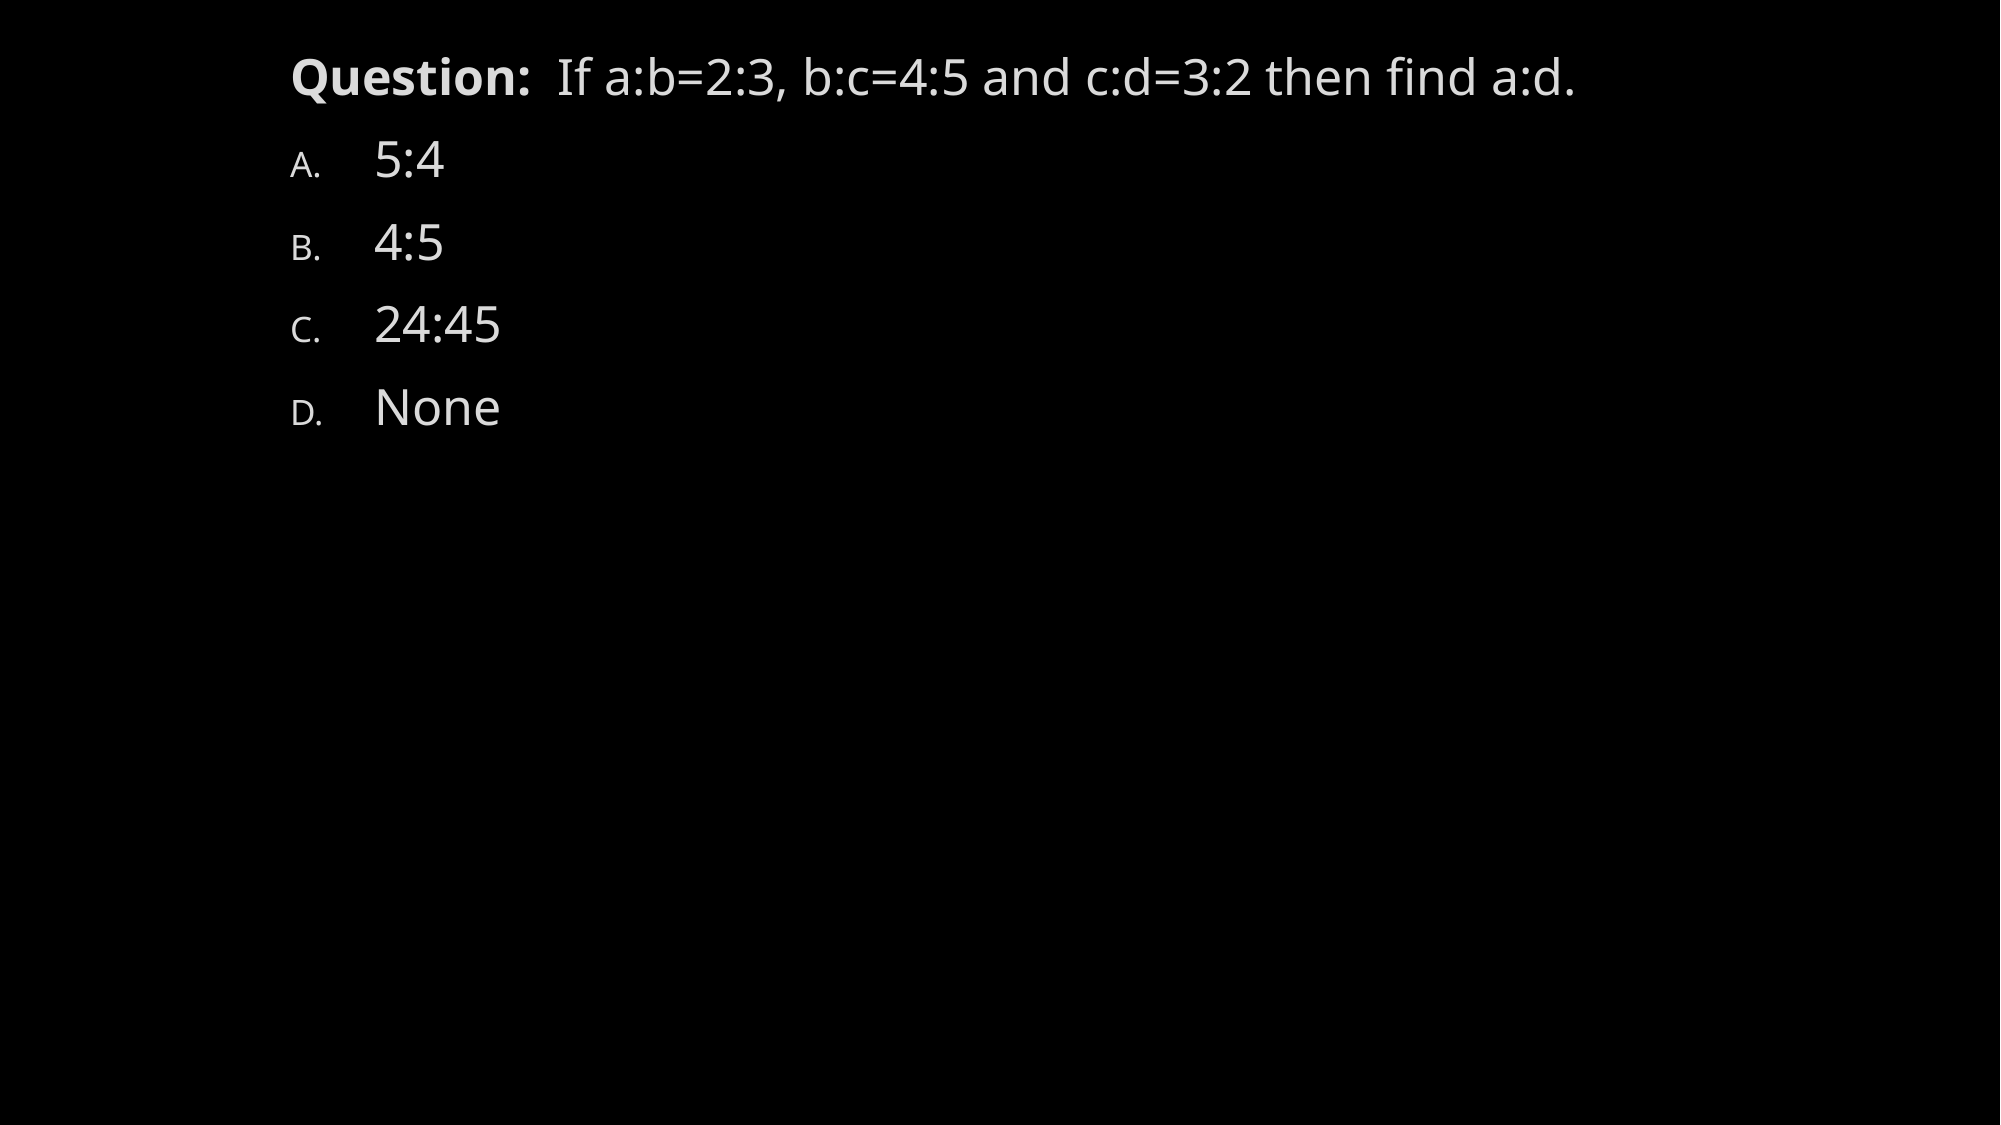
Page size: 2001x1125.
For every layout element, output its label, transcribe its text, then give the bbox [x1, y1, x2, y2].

list Question: If a:b=2:3, b:c=4:5 and c:d=3:2 then find a:d. 5:4 4:5 24:45 None [275, 37, 1663, 775]
